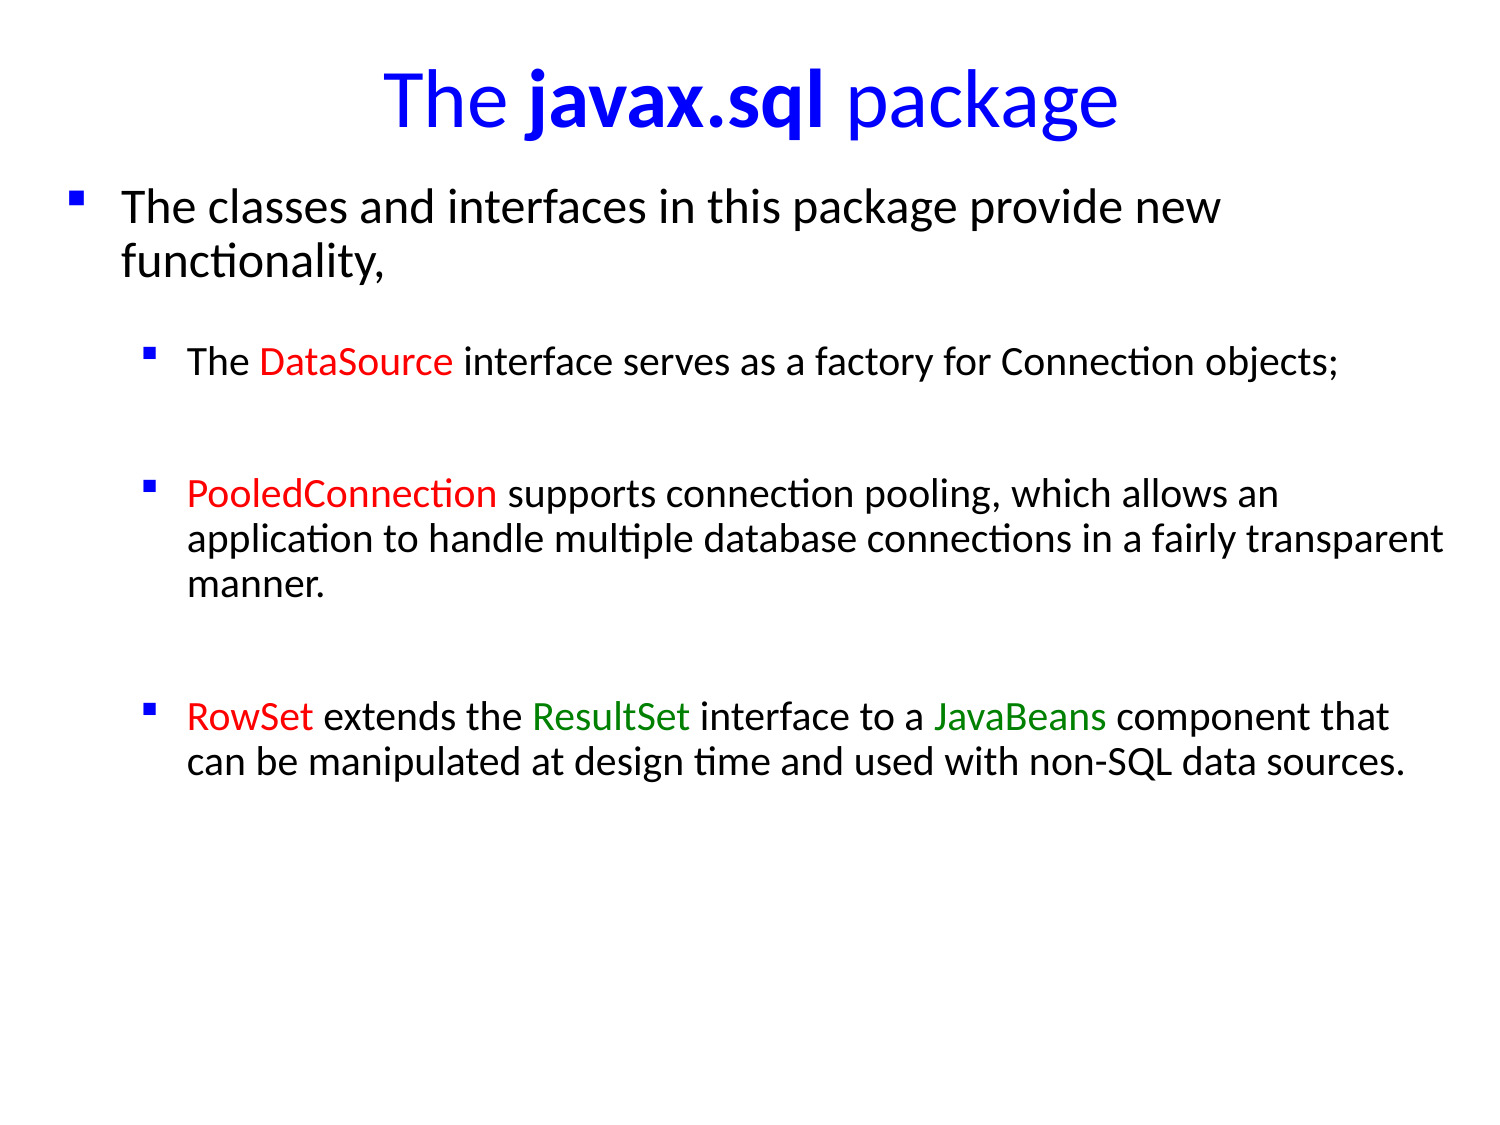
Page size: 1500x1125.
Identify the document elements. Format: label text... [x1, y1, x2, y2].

list The classes and interfaces in this package provide new functionality, The DataSource interface serves as a factory for Connection objects; PooledConnection supports connection pooling, which allows an application to handle multiple database connections in a fairly transparent manner. RowSet extends the ResultSet interface to a JavaBeans component that can be manipulated at design time and used with non-SQL data sources. [50, 172, 1463, 1125]
title The javax.sql package [76, 0, 1427, 172]
